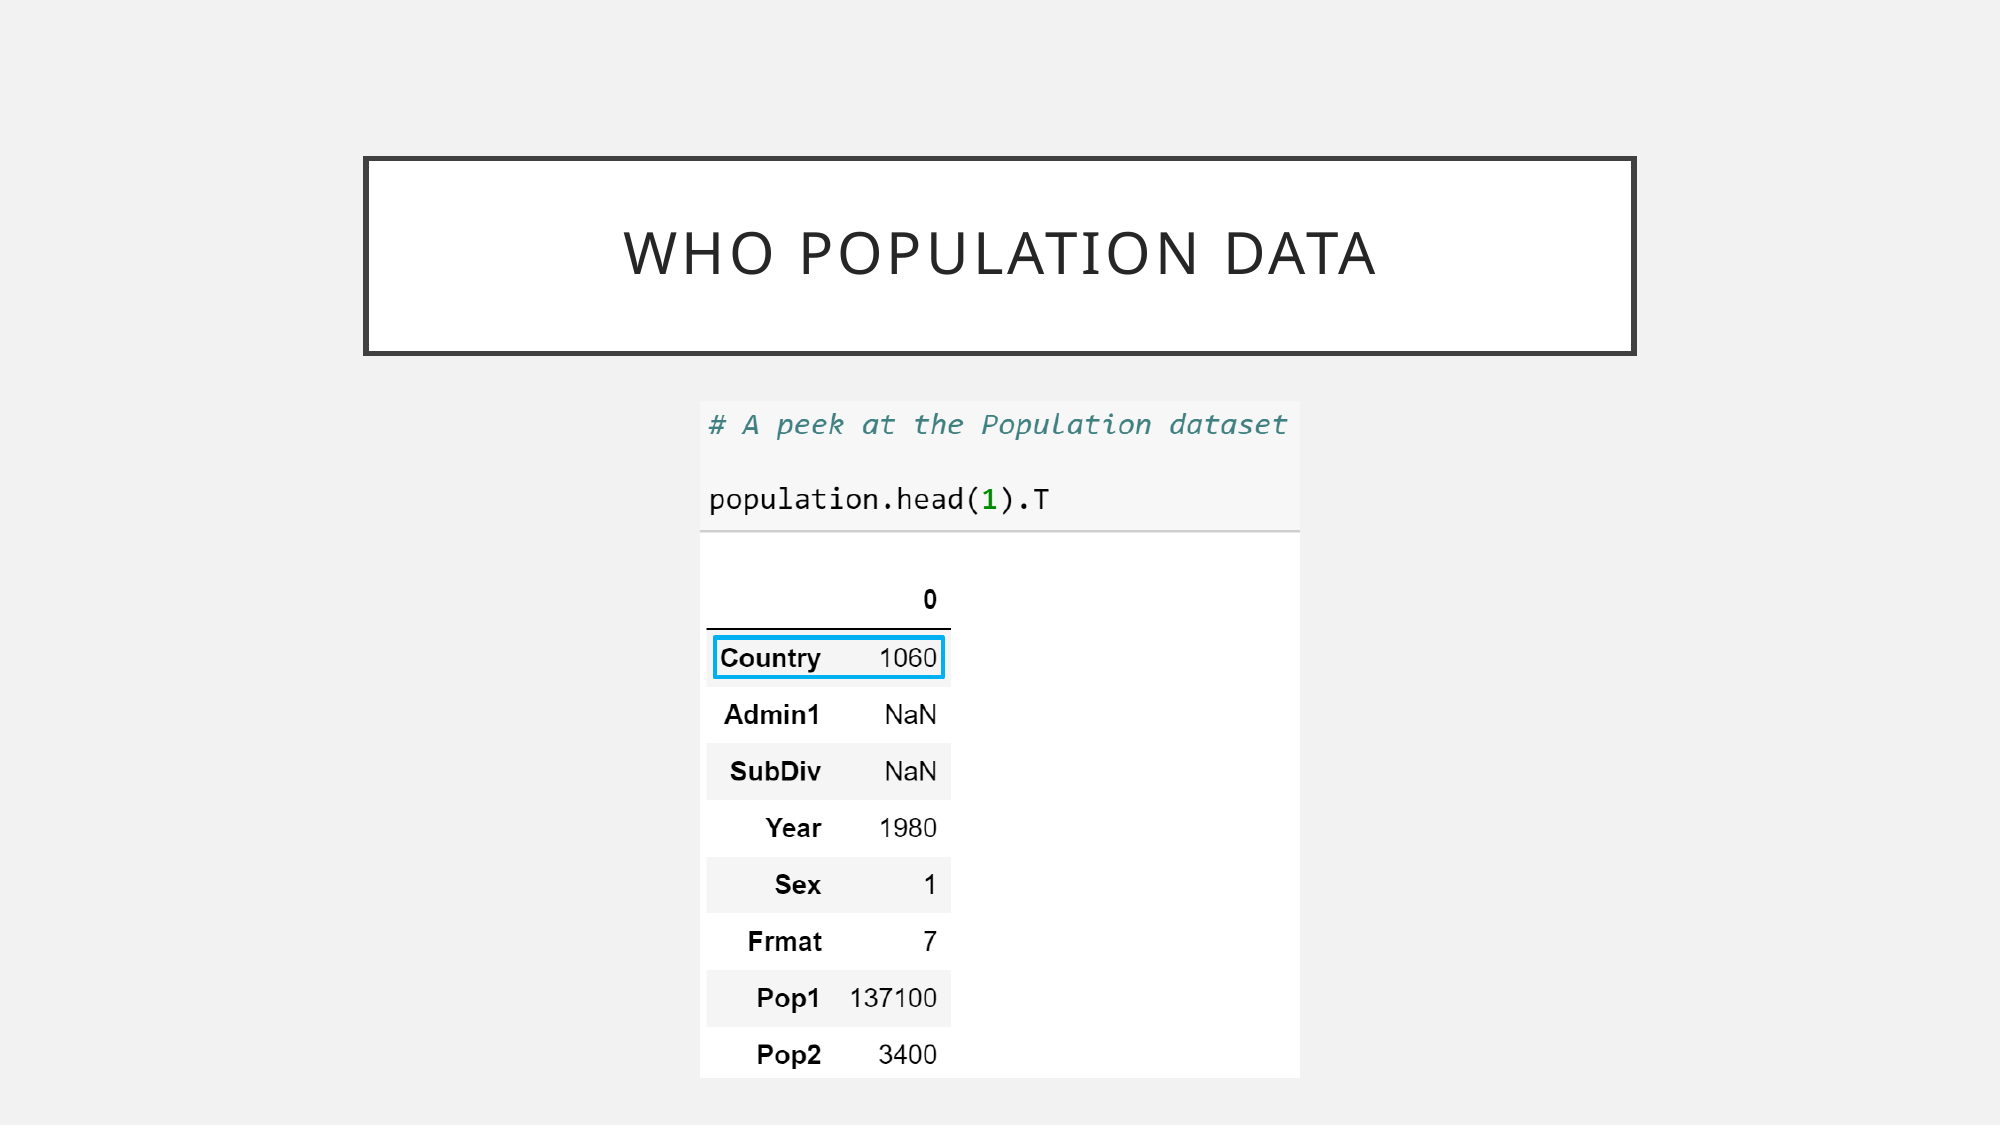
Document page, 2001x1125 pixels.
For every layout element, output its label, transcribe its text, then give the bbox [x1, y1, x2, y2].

title WHO Population data [363, 156, 1637, 356]
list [699, 401, 1300, 1078]
